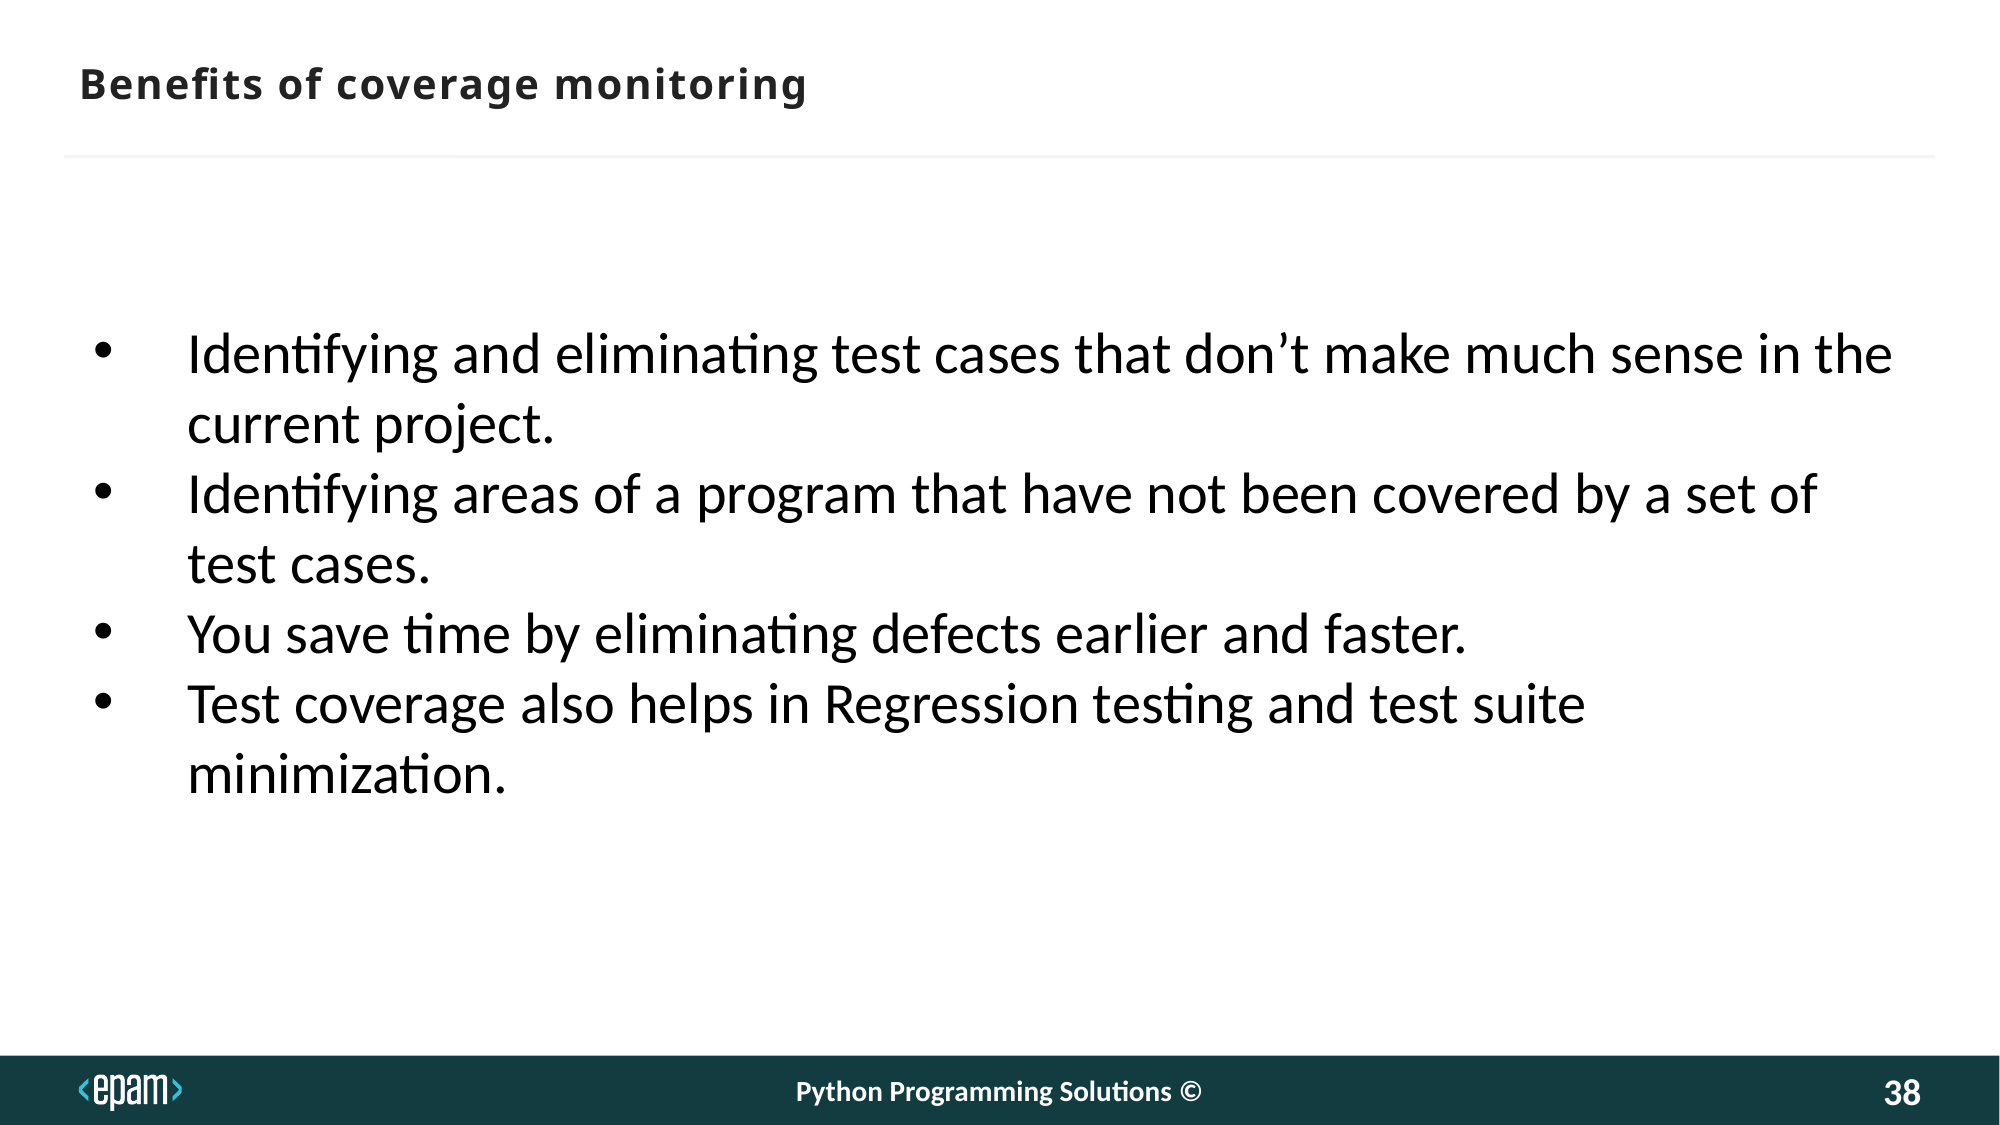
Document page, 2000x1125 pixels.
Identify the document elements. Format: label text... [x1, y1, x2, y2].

text_box Python Programming Solutions © [524, 1055, 1475, 1124]
text_box Identifying and eliminating test cases that don’t make much sense in the current project. Identifying areas of a program that have not been covered by a set of test cases. You save time by eliminating defects earlier and faster. Test coverage also helps in Regression testing and test suite minimization. [78, 307, 1922, 813]
text_box Benefits of coverage monitoring [78, 49, 1922, 116]
text_box 38 [1821, 1056, 1922, 1125]
